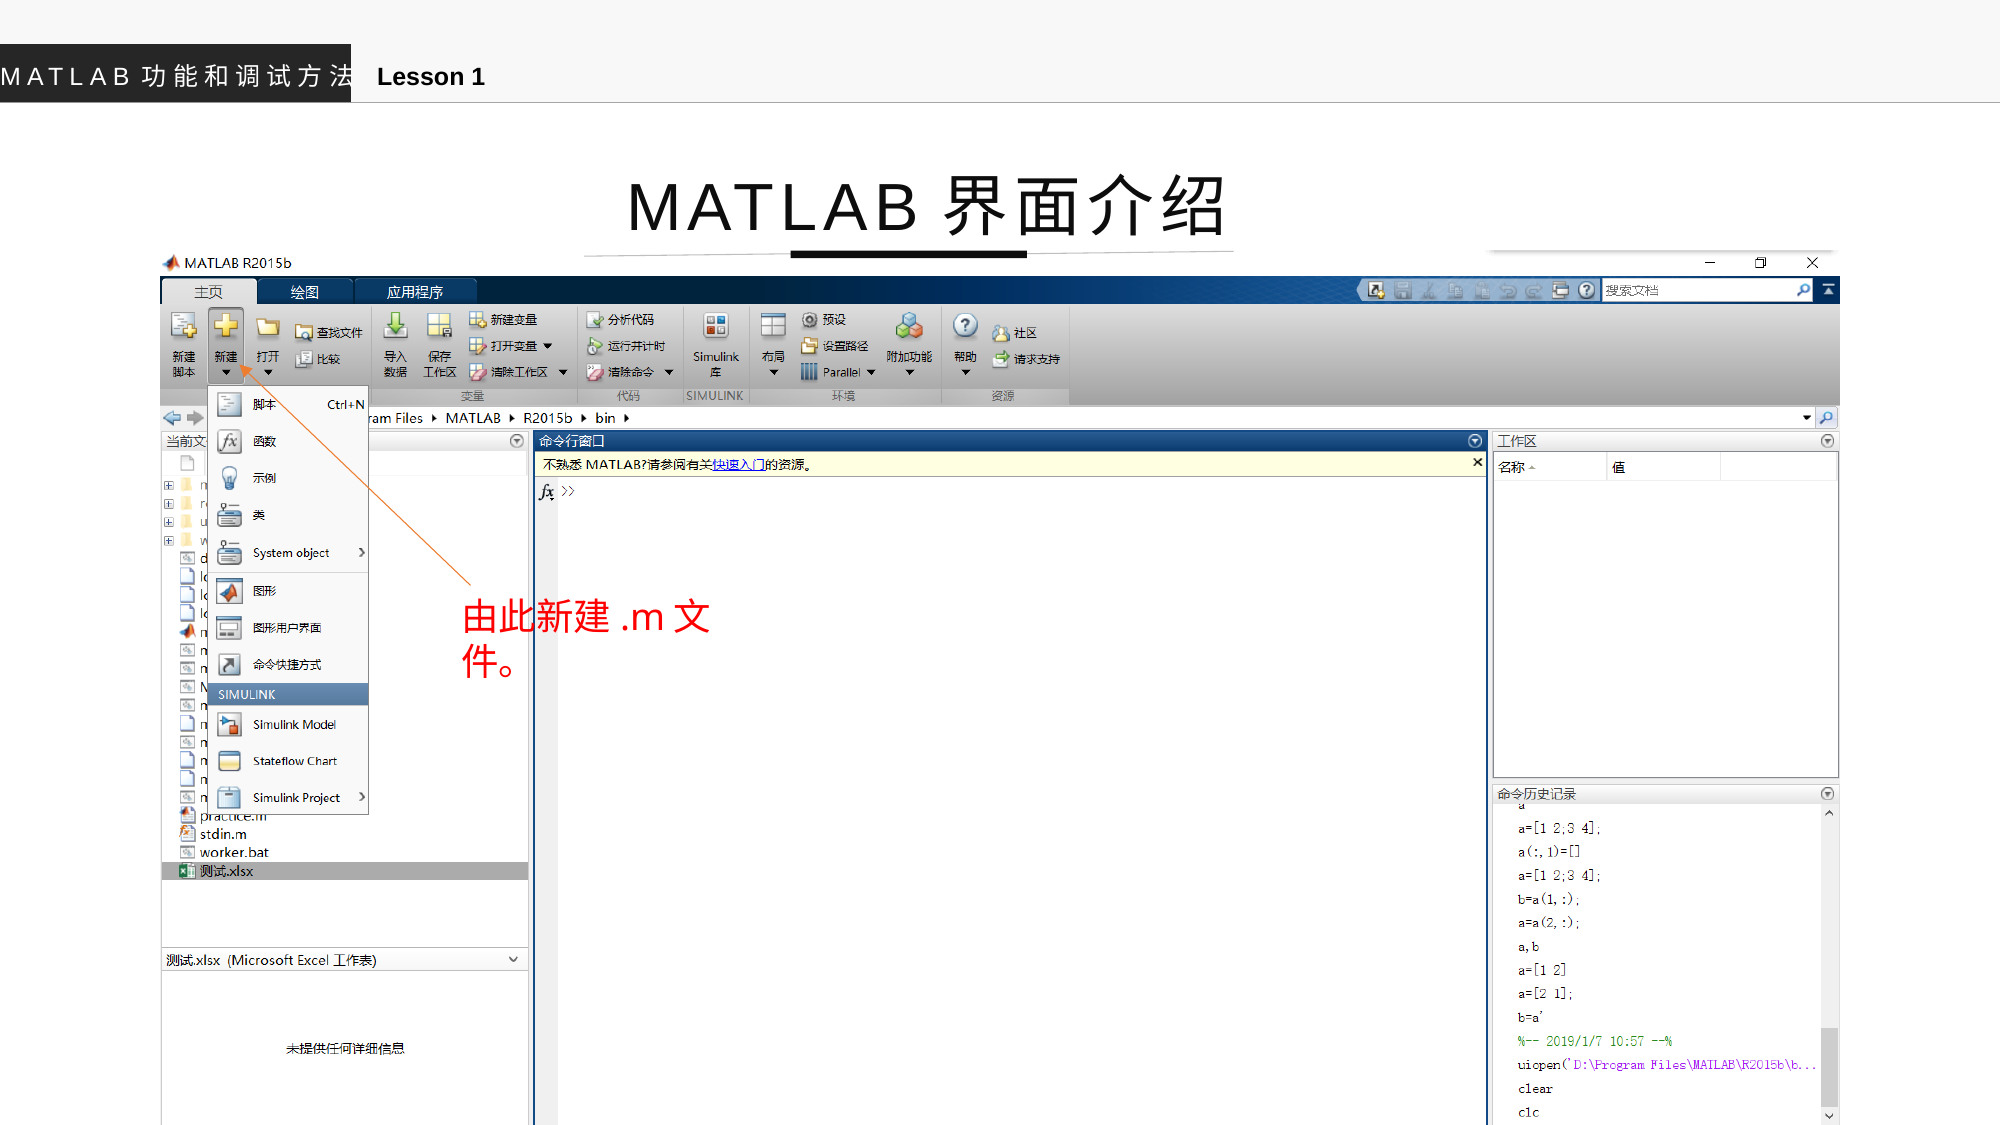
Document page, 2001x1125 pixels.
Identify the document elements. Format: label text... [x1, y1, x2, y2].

text_box MATLAB功能和调试方法 [0, 53, 383, 98]
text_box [239, 364, 471, 586]
picture [160, 250, 1840, 1125]
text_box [908, 251, 1234, 256]
text_box Lesson 1 [383, 53, 824, 98]
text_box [584, 252, 909, 257]
text_box MATLAB界面介绍 [611, 156, 1256, 250]
